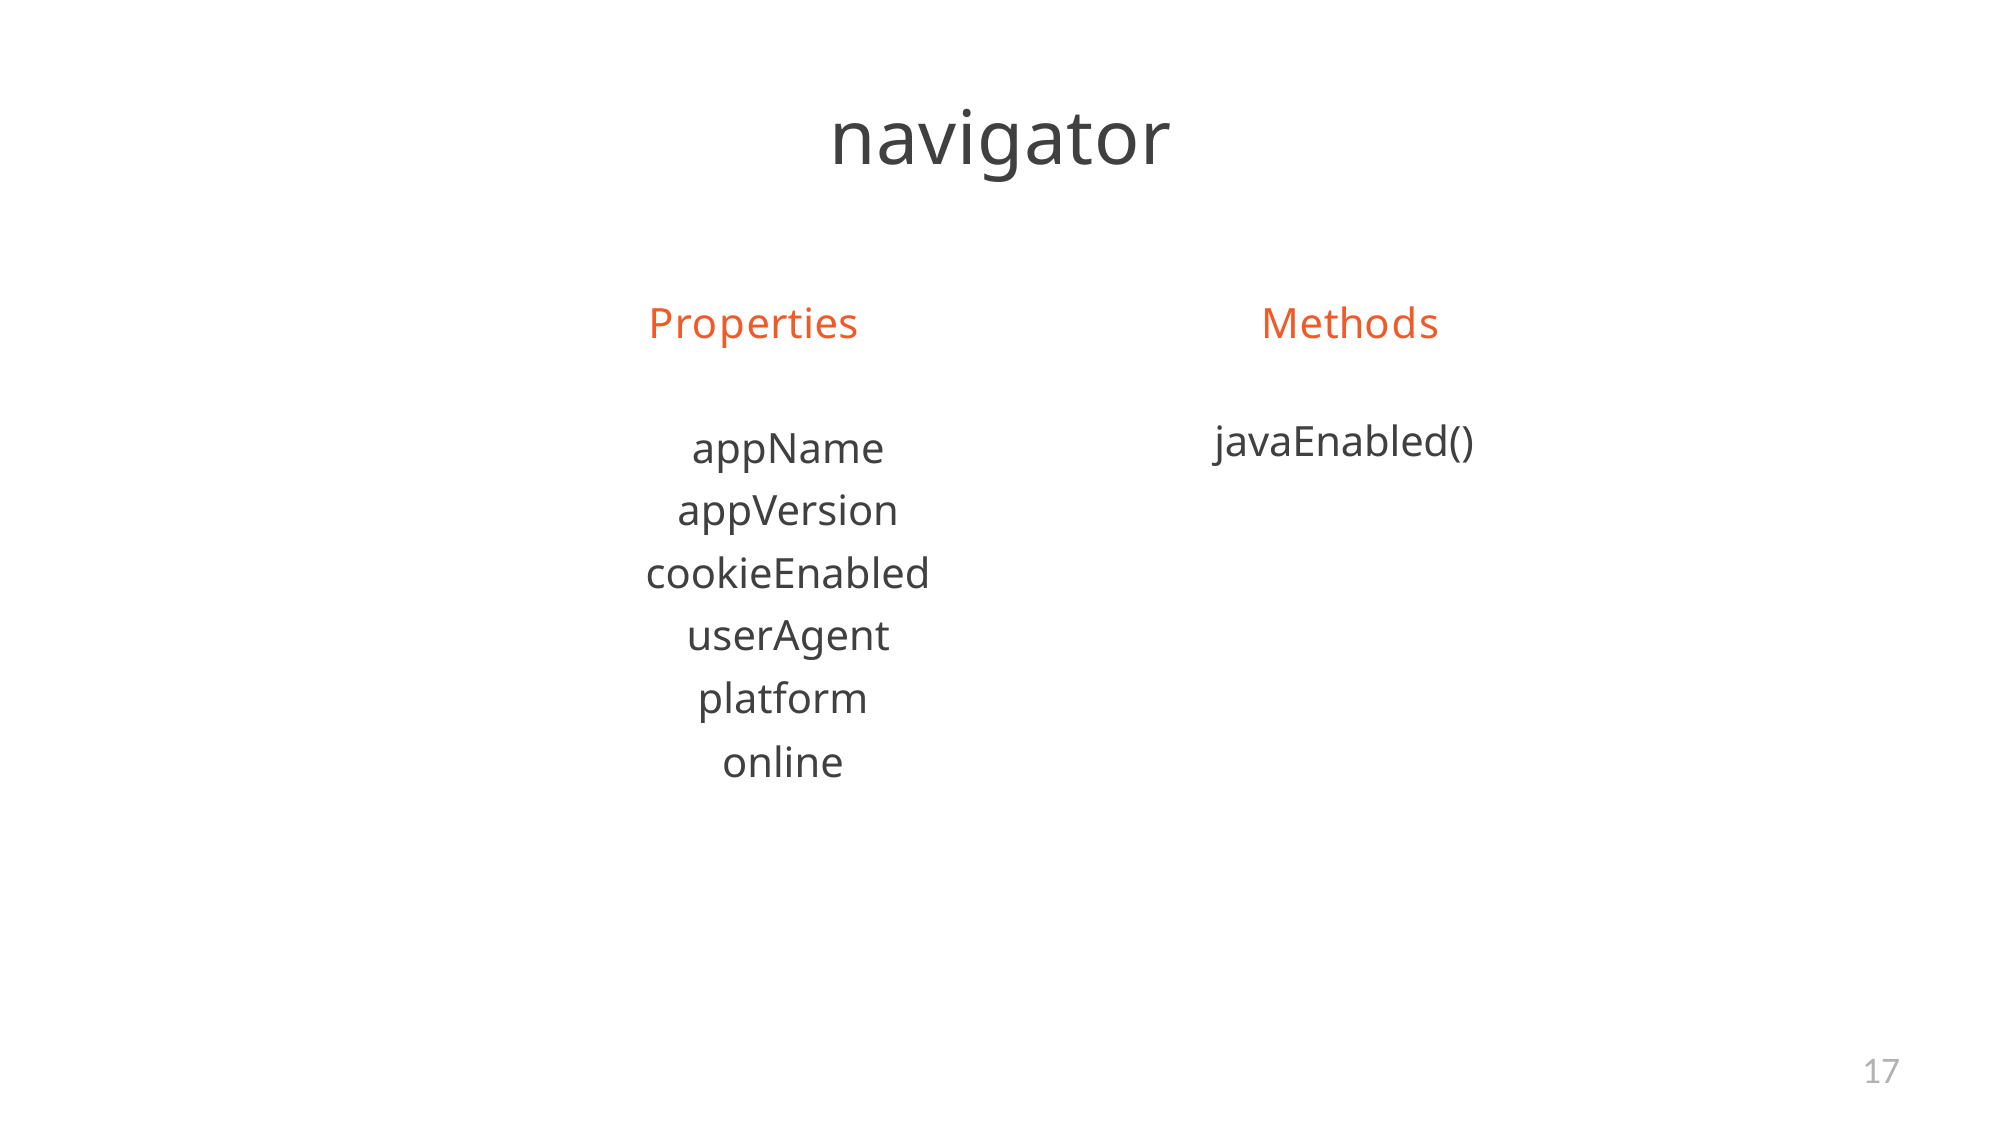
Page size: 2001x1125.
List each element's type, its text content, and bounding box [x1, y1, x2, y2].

text_box Properties [646, 294, 868, 347]
slide_number 17 [1440, 1046, 1900, 1103]
title navigator [699, 87, 1300, 278]
text_box Methods [1259, 294, 1444, 347]
text_box javaEnabled() [1212, 399, 1646, 465]
text_box appName appVersion cookieEnabled userAgent platform online [623, 407, 953, 787]
